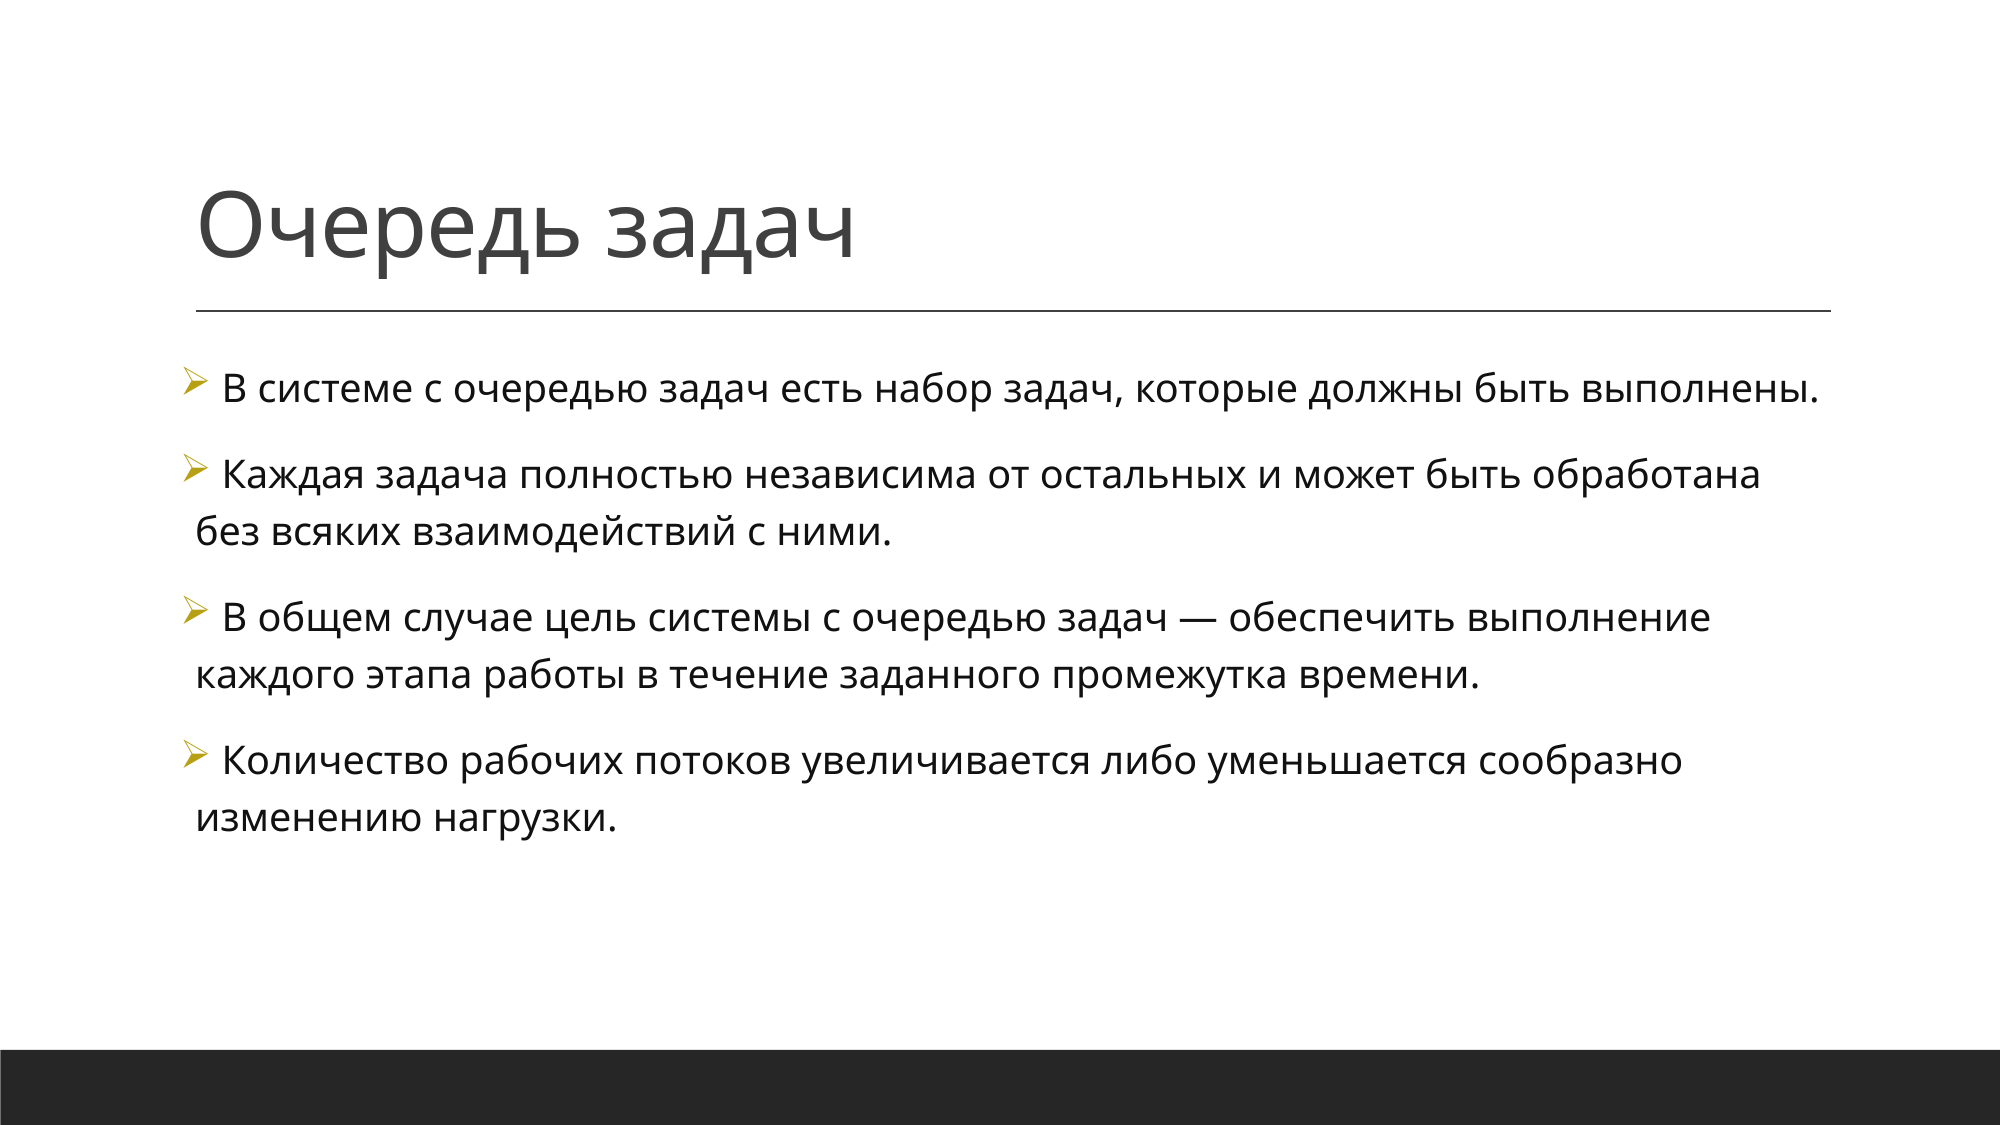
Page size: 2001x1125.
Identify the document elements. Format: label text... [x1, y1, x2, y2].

title Очередь задач [180, 47, 1830, 285]
list В системе с очередью задач есть набор задач, которые должны быть выполнены. Каждая задача полностью независима от остальных и может быть обработана без всяких взаимодействий с ними. В общем случае цель системы с очередью задач — обеспечить выполнение каждого этапа работы в течение заданного промежутка времени. Количество рабочих потоков увеличивается либо уменьшается сообразно изменению нагрузки. [180, 345, 1830, 963]
